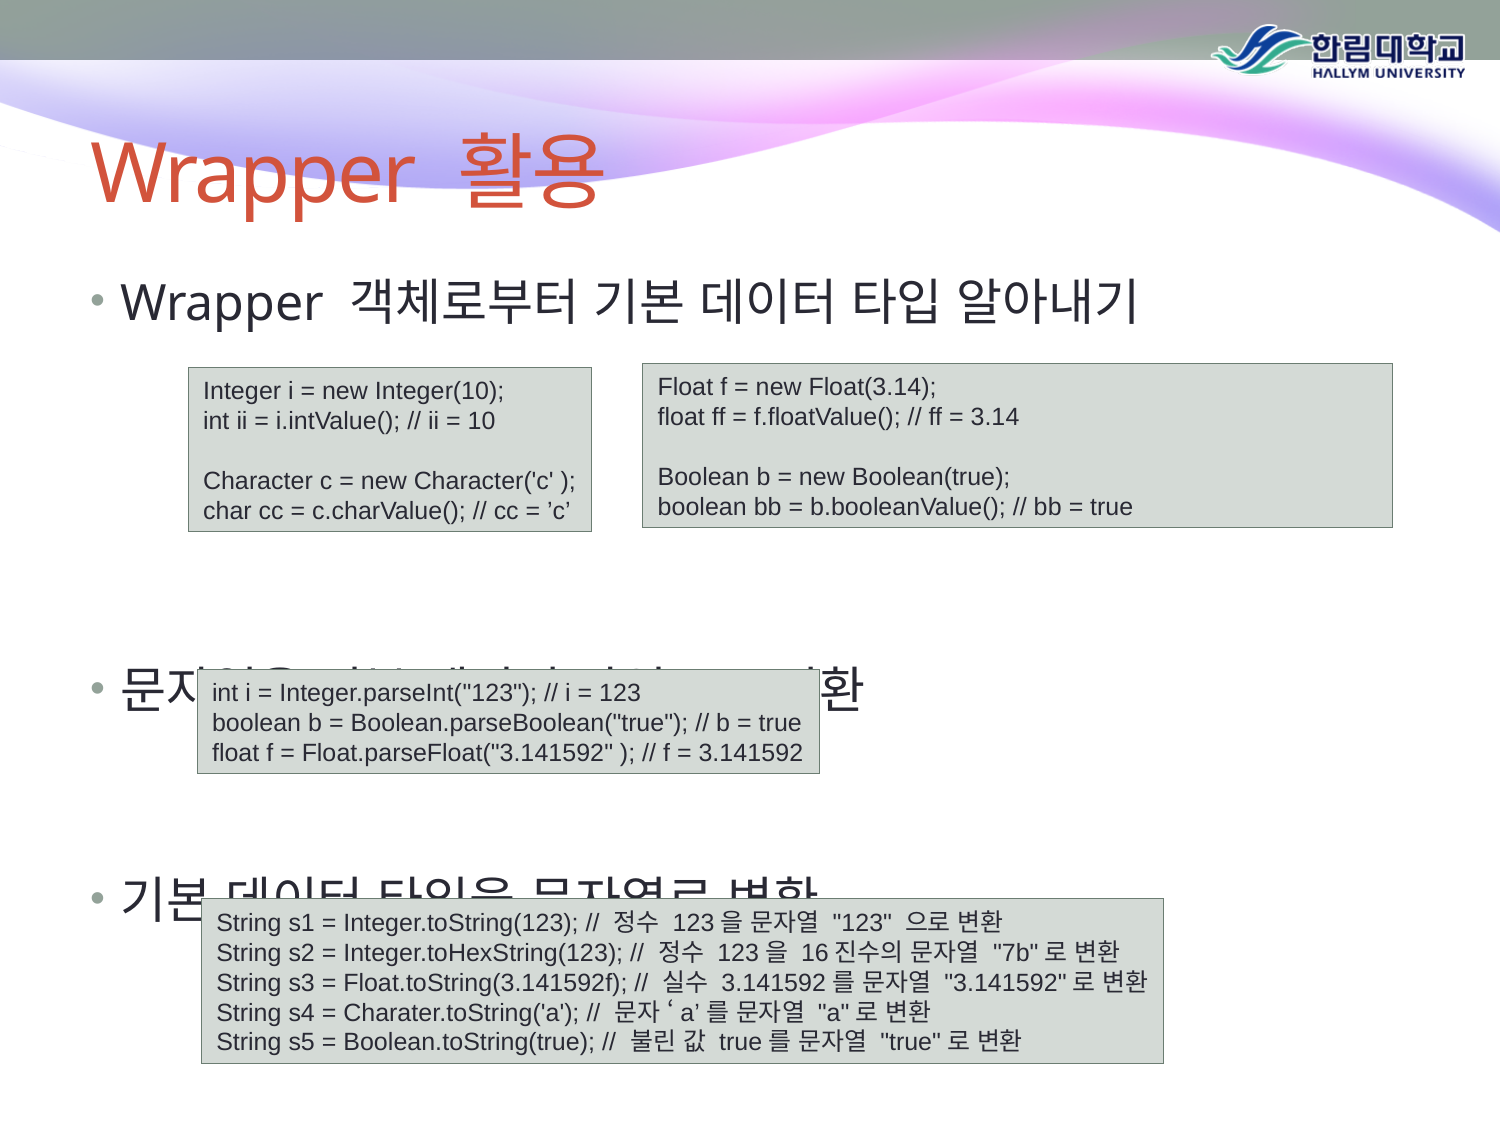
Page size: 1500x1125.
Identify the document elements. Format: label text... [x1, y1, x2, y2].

text_box Integer i = new Integer(10); int ii = i.intValue(); // ii = 10 Character c = new Character('c' ); char cc = c.charValue(); // cc = ’c’ [188, 367, 592, 532]
text_box String s1 = Integer.toString(123); // 정수 123을 문자열 "123" 으로 변환 String s2 = Integer.toHexString(123); // 정수 123을 16진수의 문자열 "7b"로 변환 String s3 = Float.toString(3.141592f); // 실수 3.141592를 문자열 "3.141592"로 변환 String s4 = Charater.toString('a'); // 문자 ‘a’를 문자열 "a"로 변환 String s5 = Boolean.toString(true); // 불린 값 true를 문자열 "true"로 변환 [201, 898, 1164, 1064]
text_box int i = Integer.parseInt("123"); // i = 123 boolean b = Boolean.parseBoolean("true"); // b = true float f = Float.parseFloat("3.141592" ); // f = 3.141592 [197, 669, 820, 774]
title Wrapper 활용 [75, 87, 1425, 250]
list Wrapper 객체로부터 기본 데이터 타입 알아내기 문자열을 기본 데이터 타입으로 변환 기본 데이터 타입을 문자열로 변환 [75, 262, 1425, 1063]
text_box Float f = new Float(3.14); float ff = f.floatValue(); // ff = 3.14 Boolean b = new Boolean(true); boolean bb = b.booleanValue(); // bb = true [642, 363, 1393, 528]
picture [0, 0, 1500, 279]
